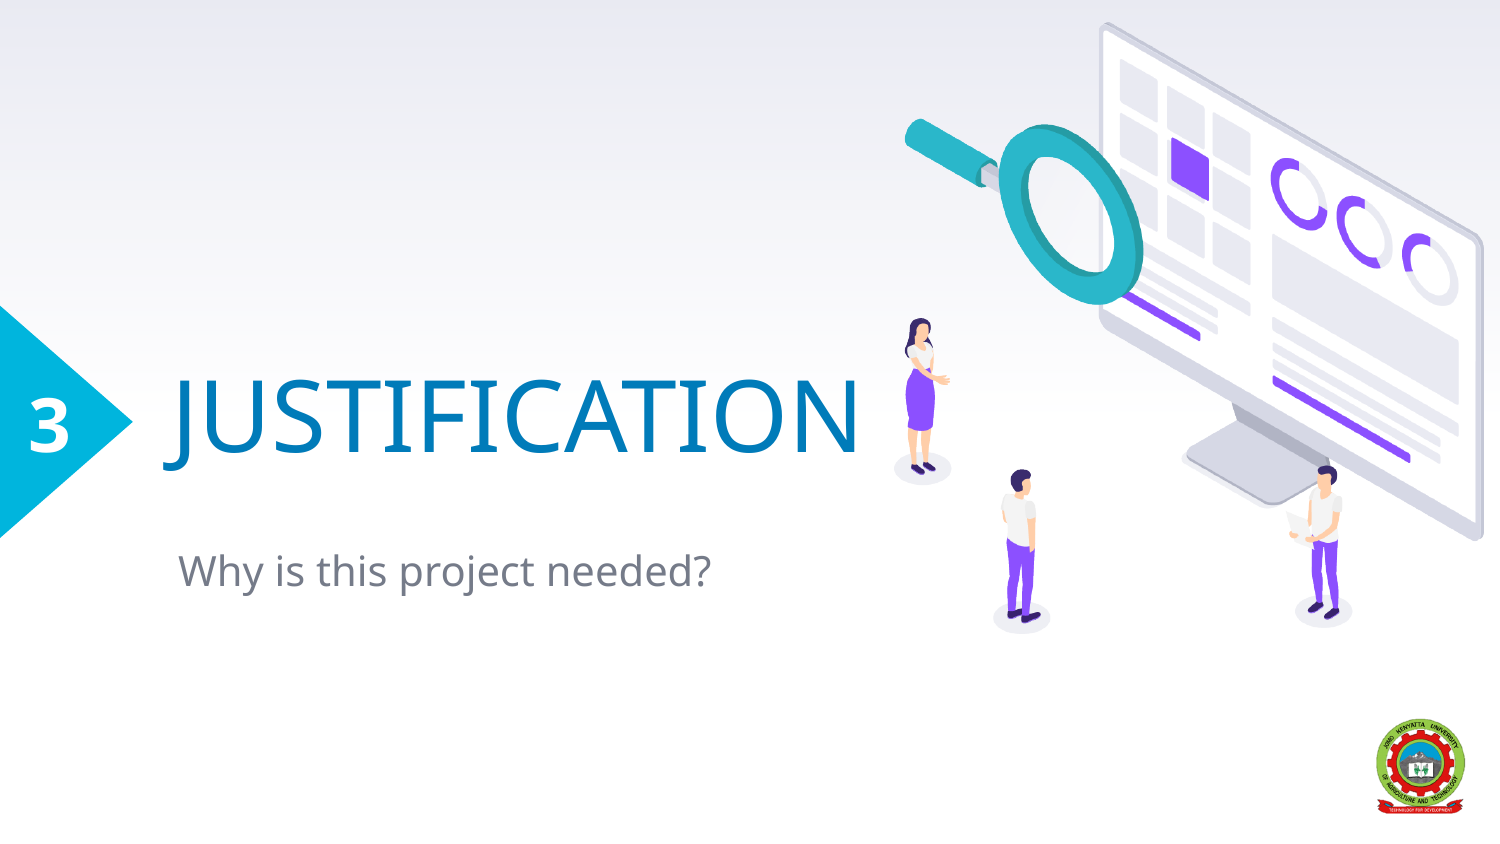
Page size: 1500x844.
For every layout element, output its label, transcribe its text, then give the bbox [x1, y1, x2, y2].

picture [1364, 717, 1473, 815]
title JUSTIFICATION [171, 281, 889, 472]
picture [894, 21, 1484, 635]
text_box 3 [0, 306, 100, 540]
subtitle Why is this project needed? [178, 539, 889, 603]
